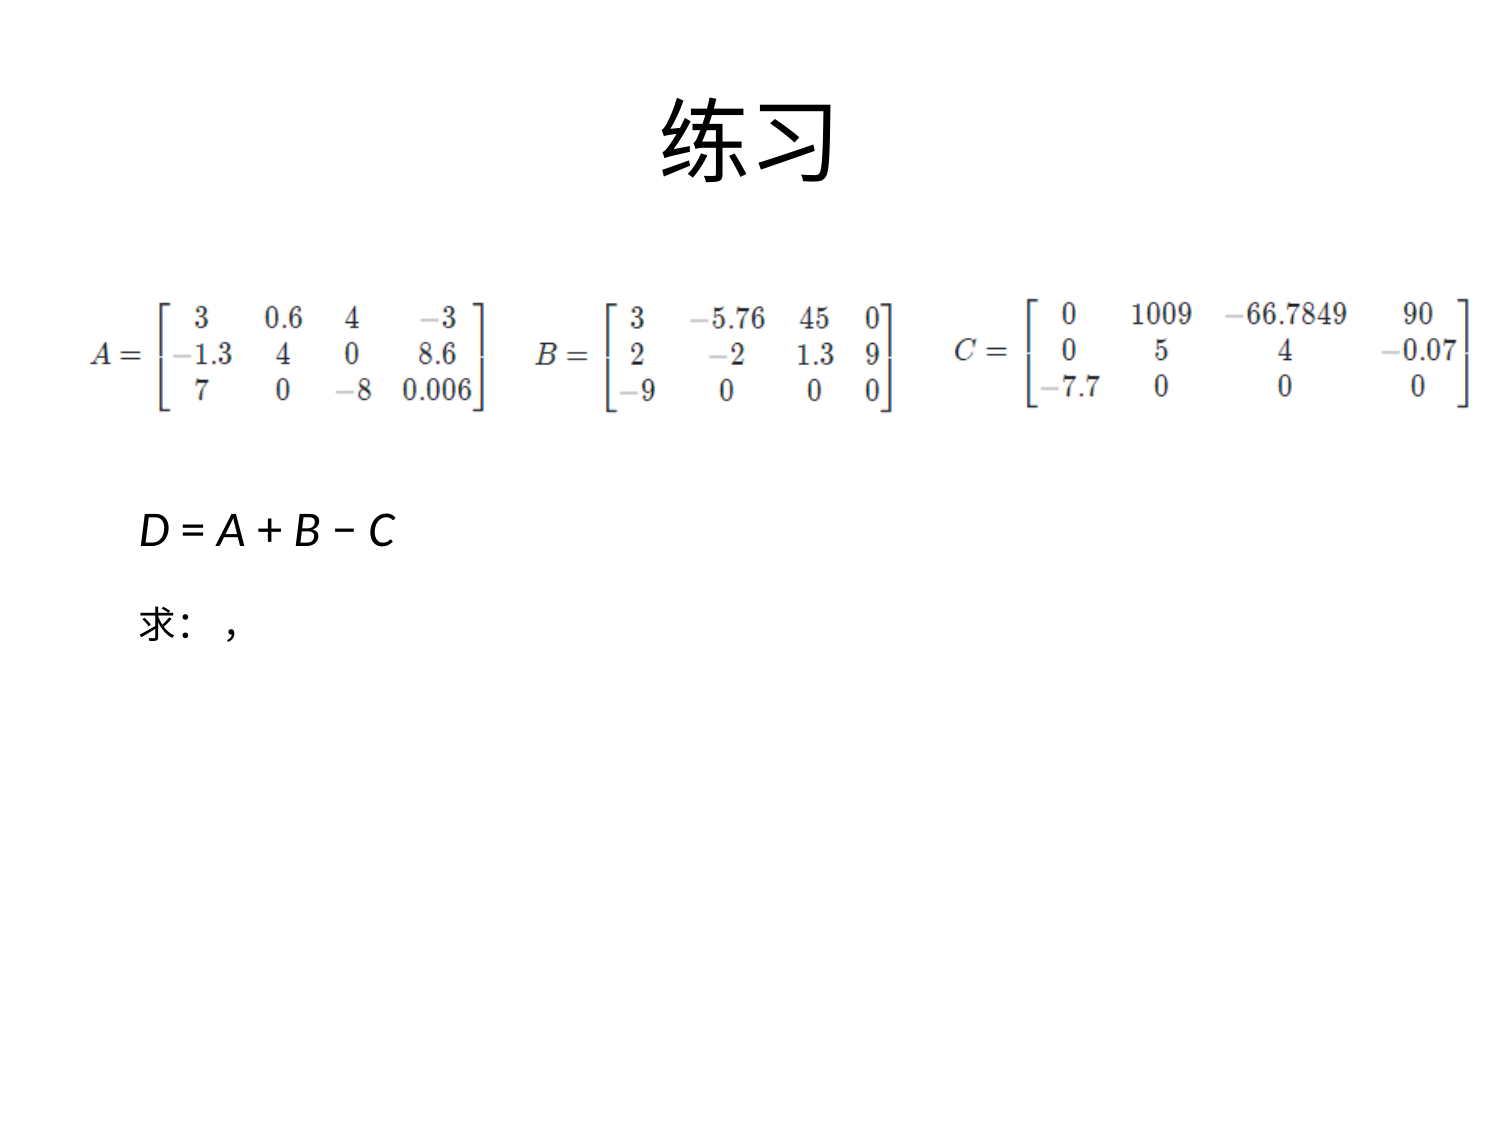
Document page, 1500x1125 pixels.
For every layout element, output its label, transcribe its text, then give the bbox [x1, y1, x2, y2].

picture [525, 280, 917, 439]
title 练习 [75, 45, 1425, 233]
picture [69, 263, 506, 449]
picture [932, 271, 1500, 448]
